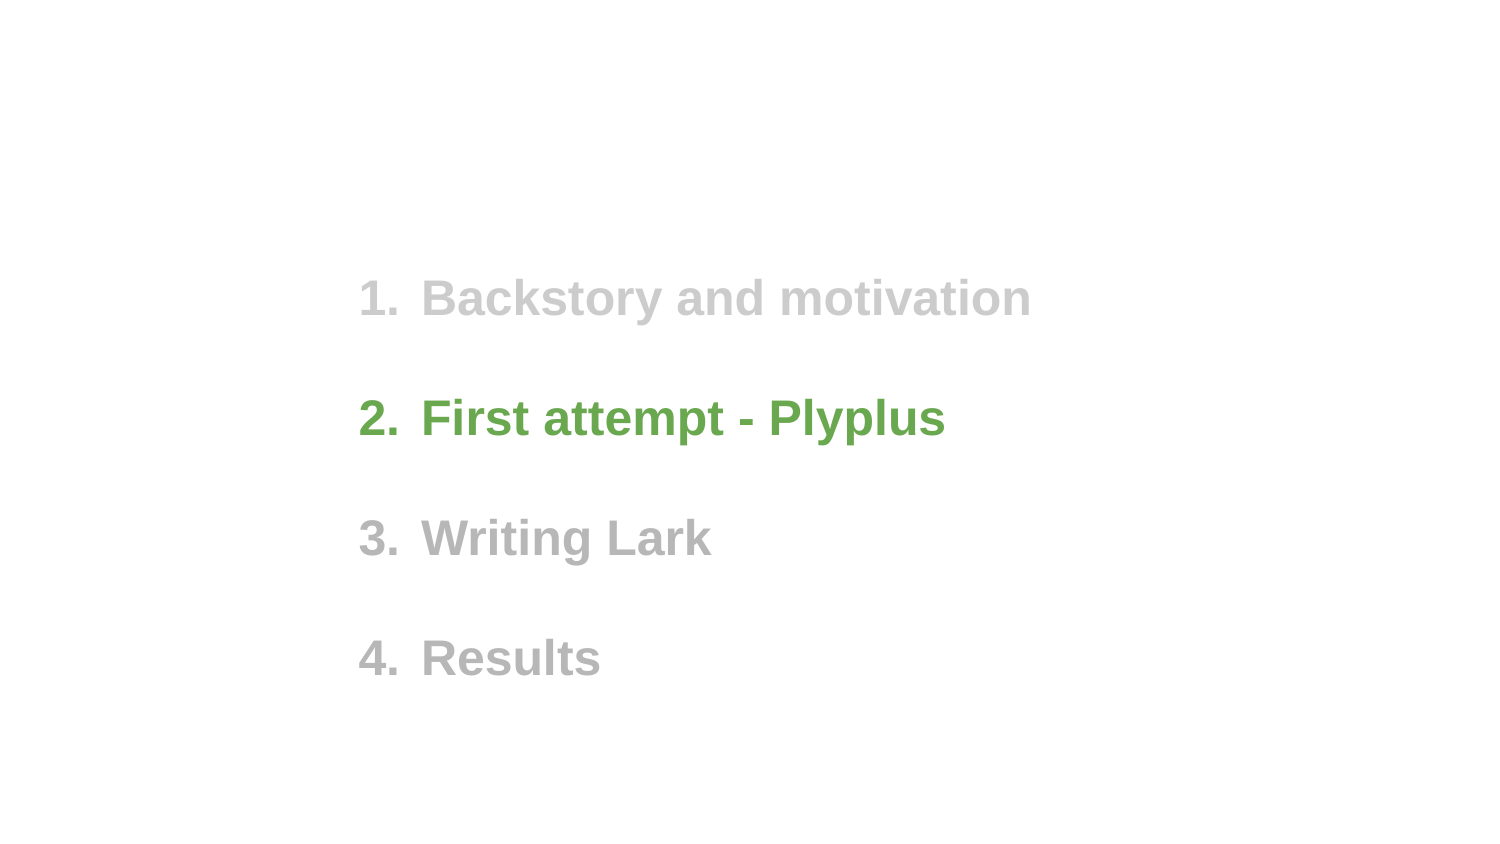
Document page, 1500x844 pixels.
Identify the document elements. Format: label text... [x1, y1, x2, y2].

text_box Backstory and motivation First attempt - Plyplus Writing Lark Results [330, 190, 1139, 683]
